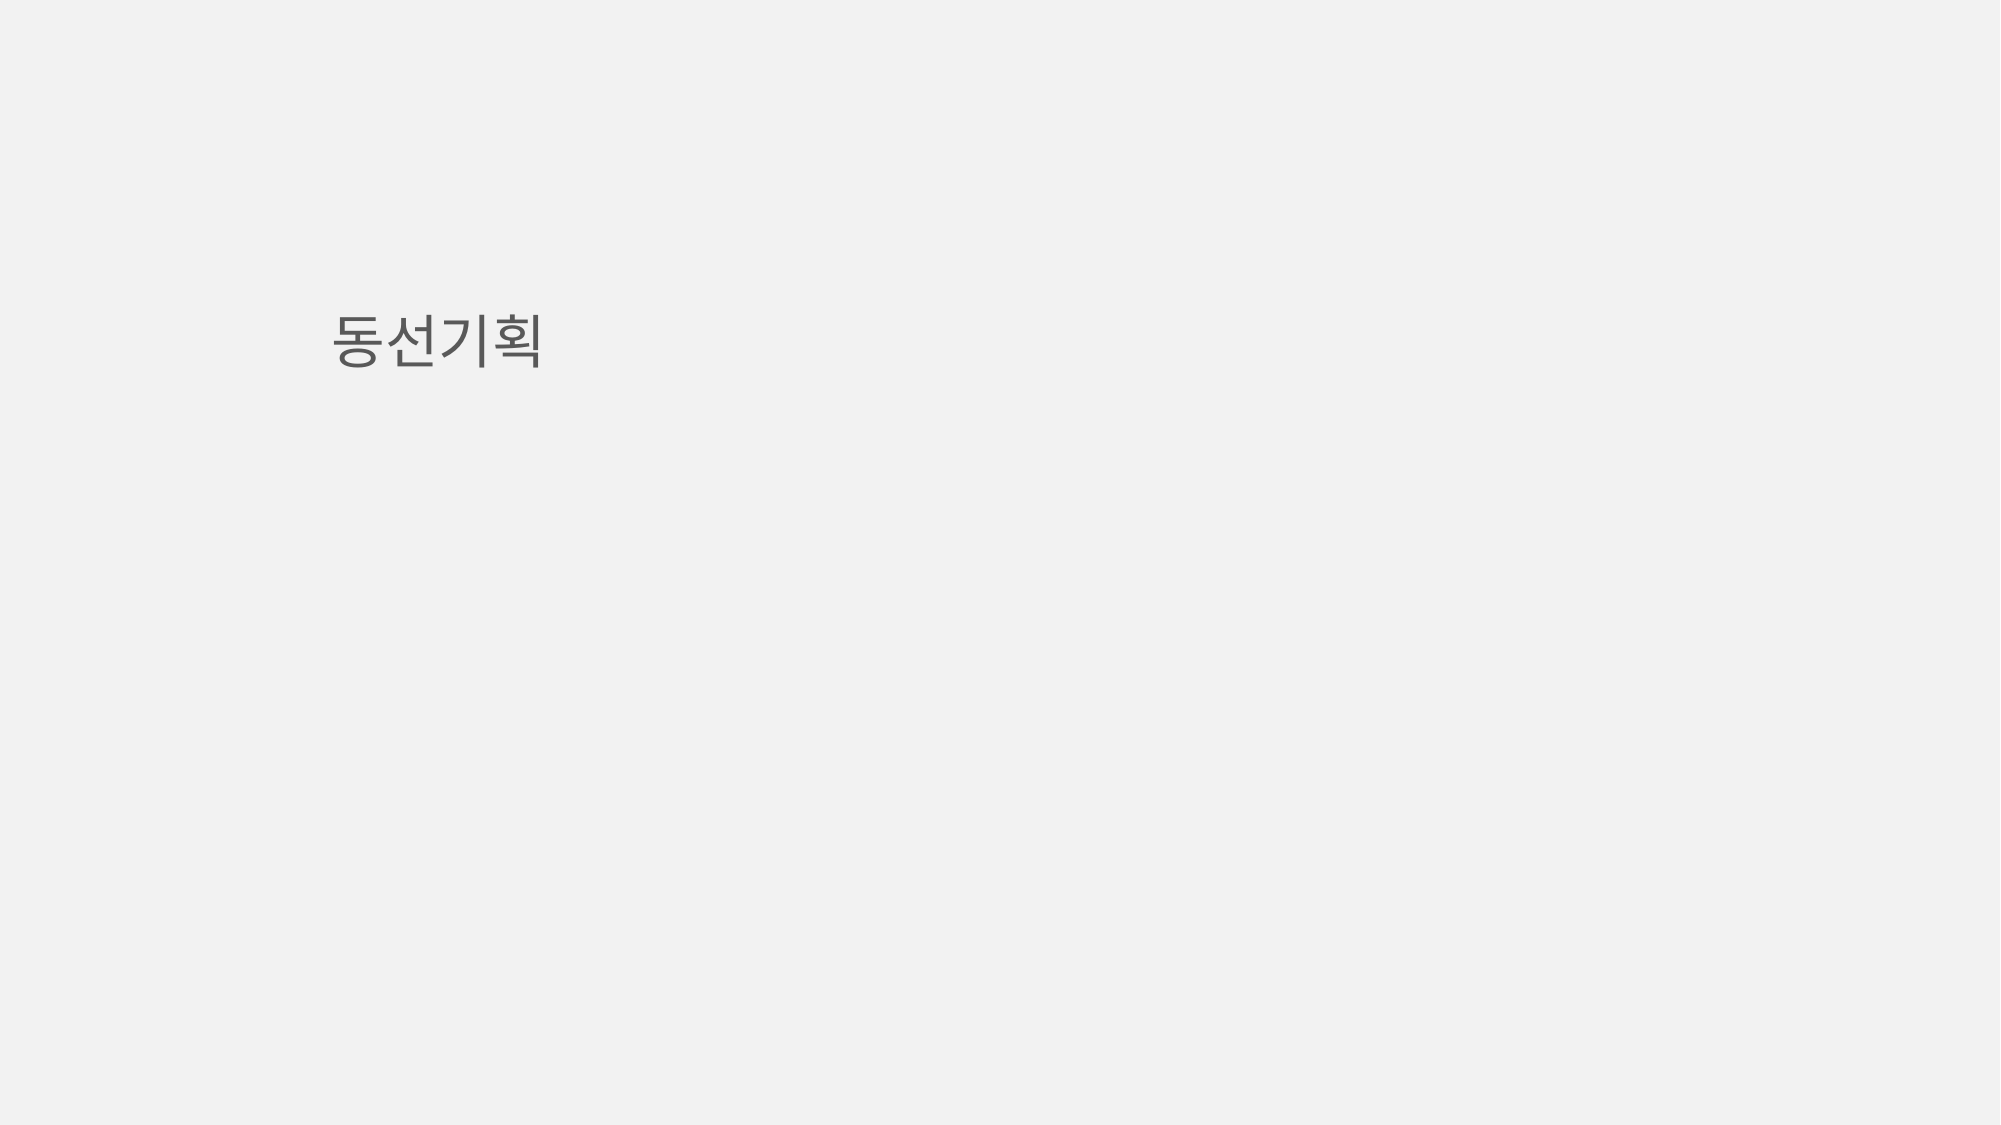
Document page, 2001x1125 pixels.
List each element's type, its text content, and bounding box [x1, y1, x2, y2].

text_box 동선기획 [317, 297, 561, 383]
